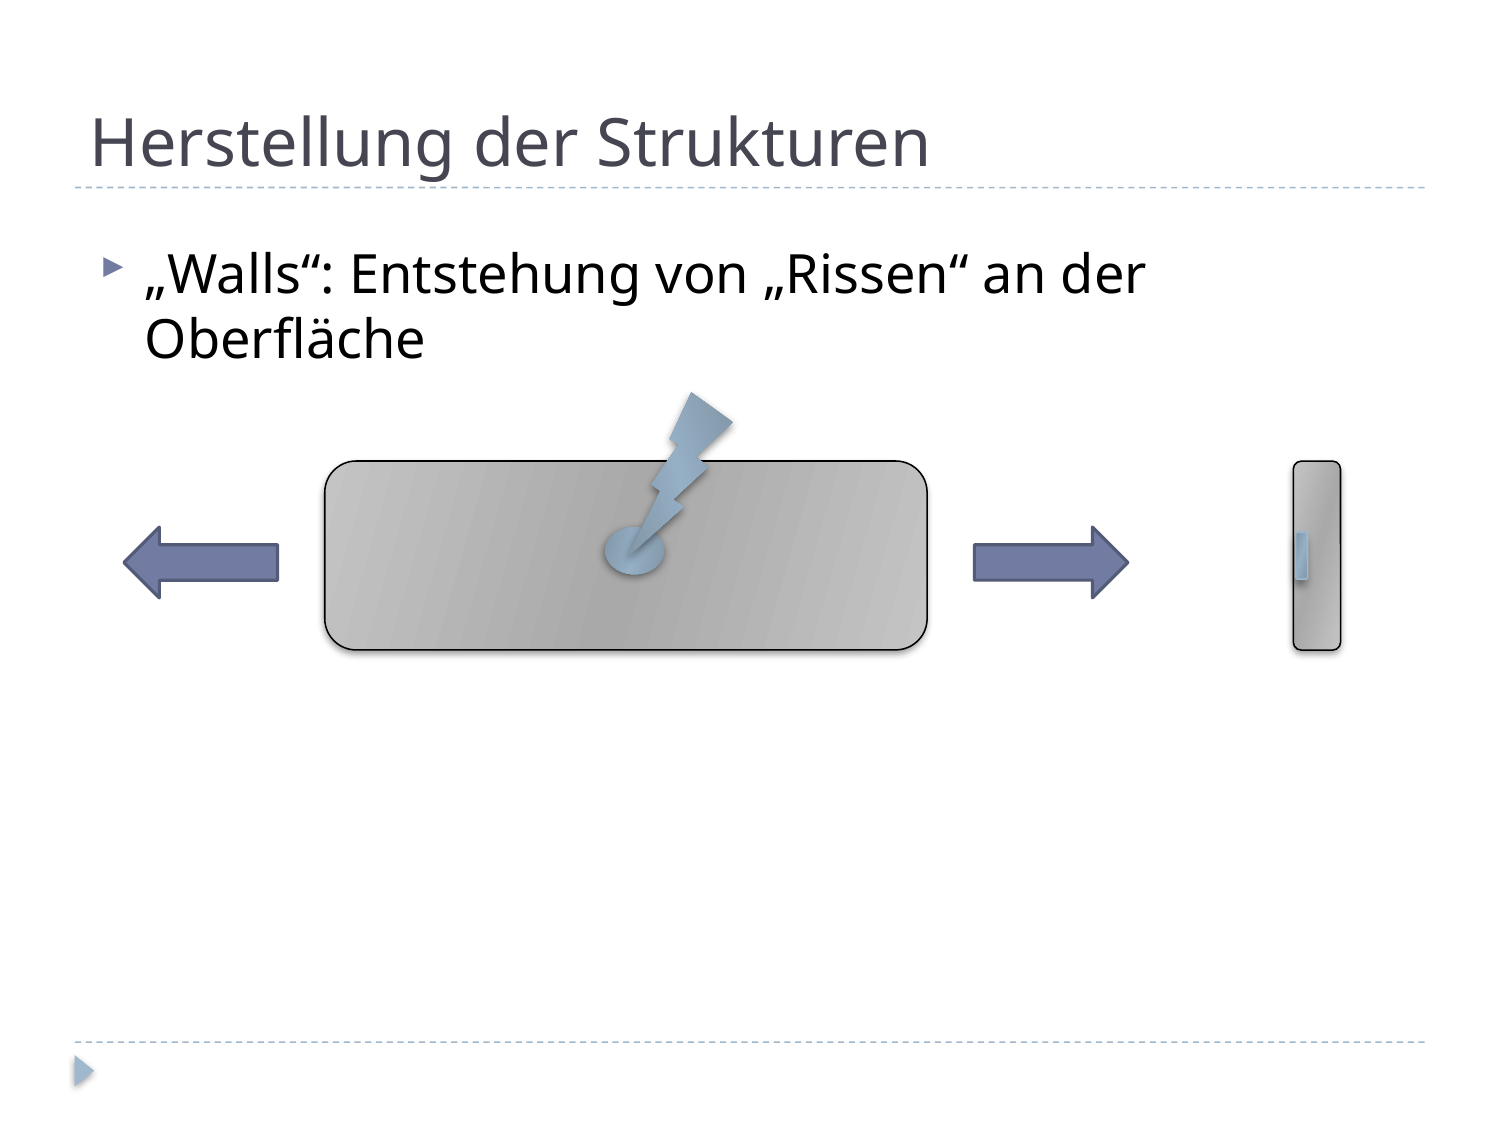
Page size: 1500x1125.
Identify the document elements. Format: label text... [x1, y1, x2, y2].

text_box [122, 525, 280, 600]
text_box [1222, 531, 1412, 580]
title Herstellung der Strukturen [75, 24, 1425, 188]
list „Walls“: Entstehung von „Rissen“ an der Oberfläche [85, 231, 1436, 1045]
text_box [323, 460, 928, 651]
text_box [605, 527, 665, 575]
text_box [626, 392, 733, 558]
text_box [972, 525, 1130, 600]
